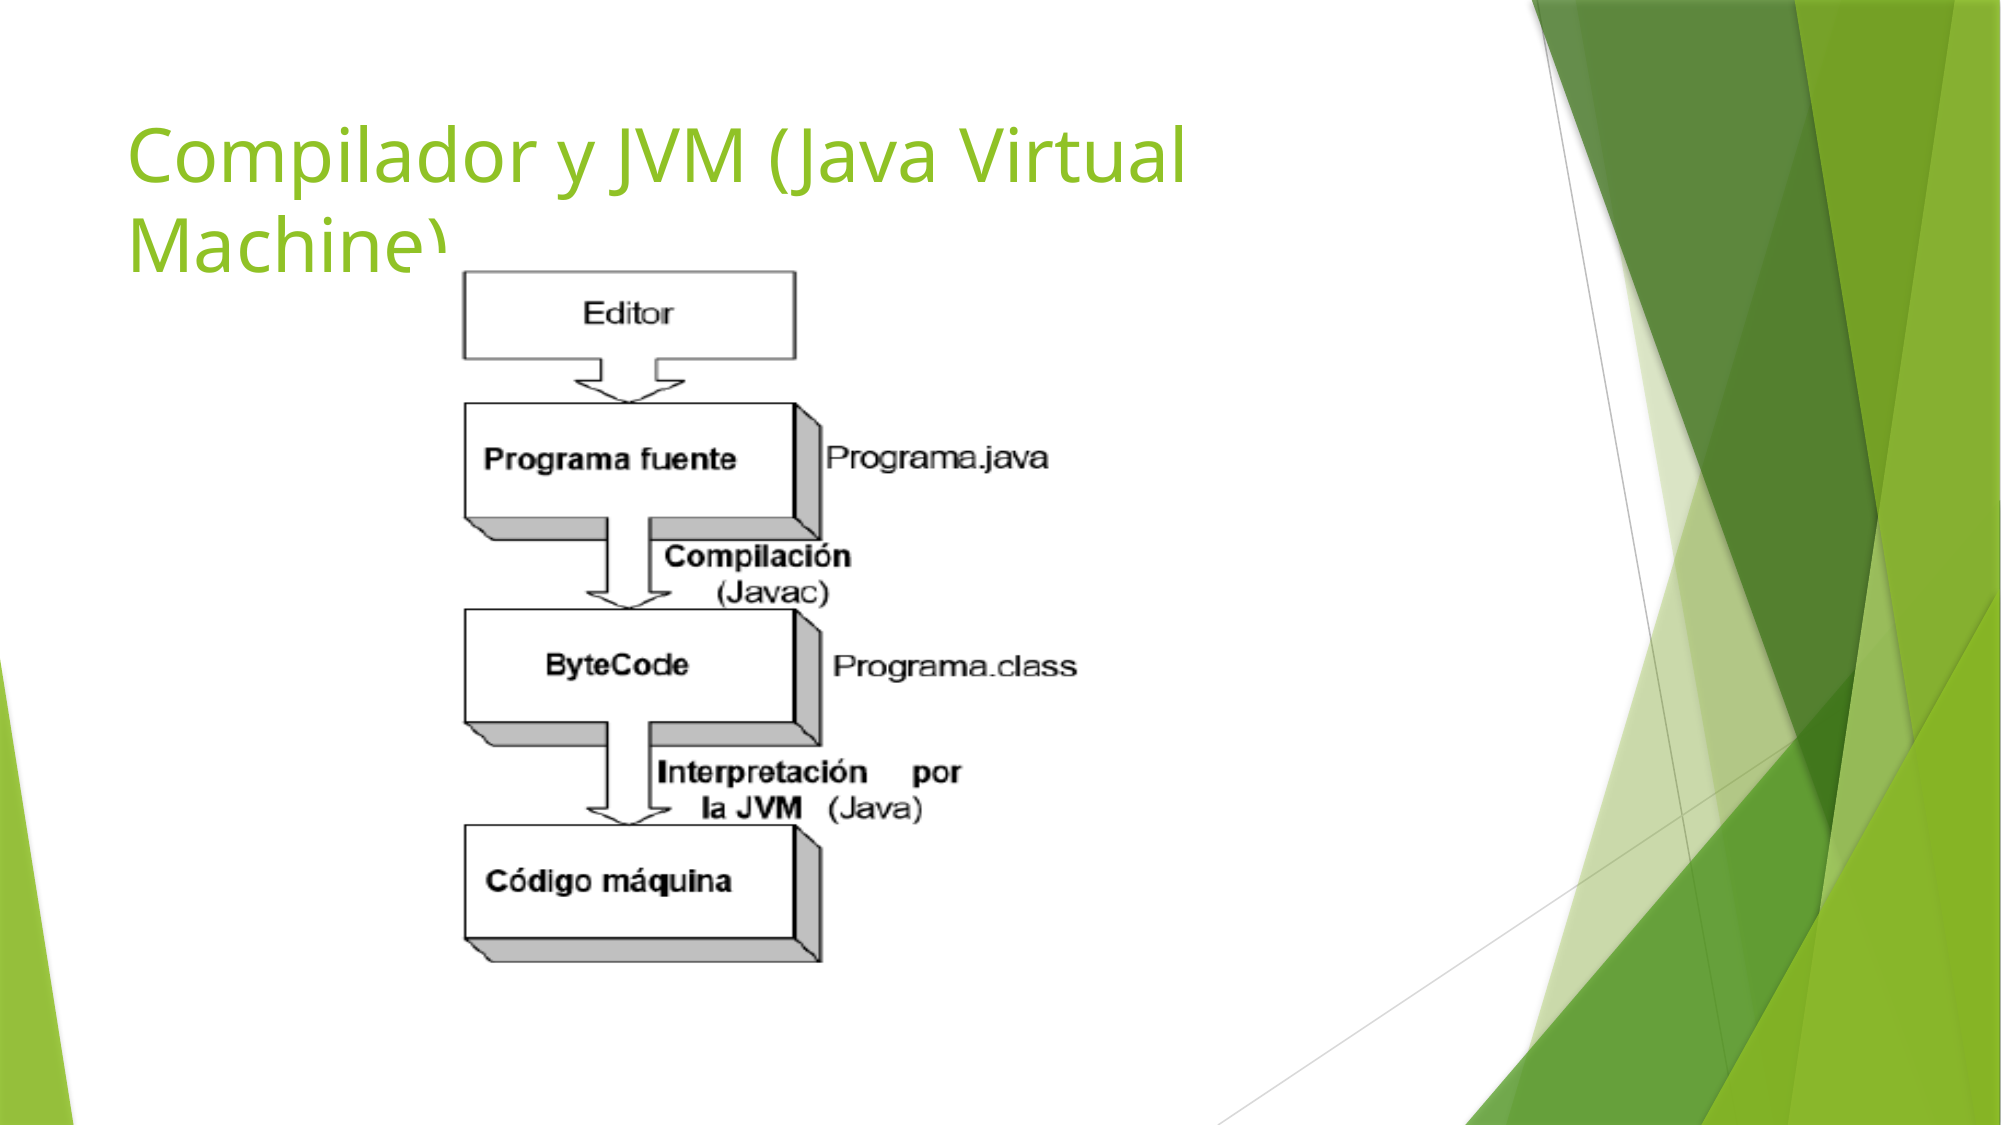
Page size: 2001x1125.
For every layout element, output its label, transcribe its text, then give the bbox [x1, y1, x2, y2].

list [410, 252, 1109, 992]
title Compilador y JVM (Java Virtual Machine) [111, 99, 1522, 317]
